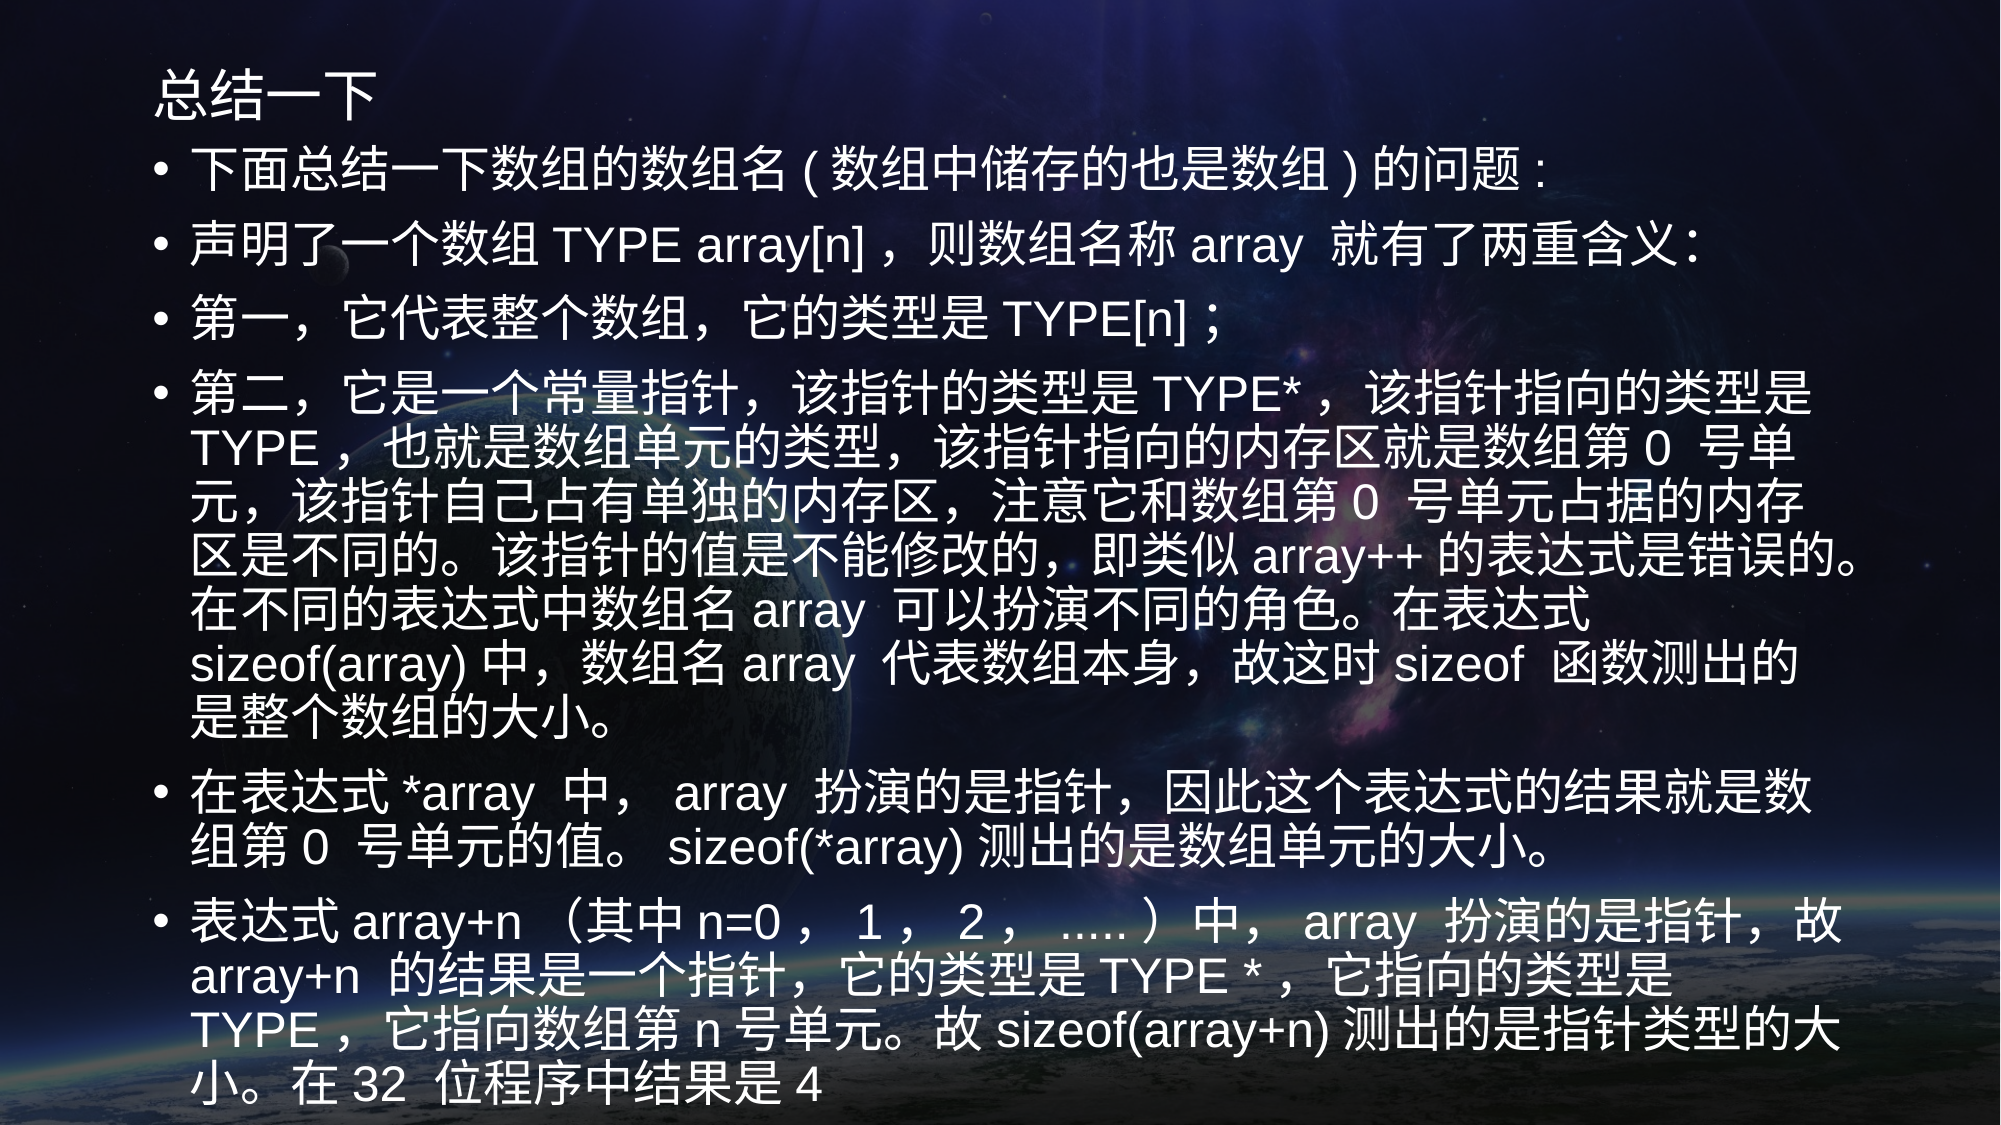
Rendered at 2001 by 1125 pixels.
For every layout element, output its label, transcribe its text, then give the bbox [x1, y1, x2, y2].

list 下面总结一下数组的数组名(数组中储存的也是数组)的问题: 声明了一个数组TYPE array[n]，则数组名称array 就有了两重含义： 第一，它代表整个数组，它的类型是TYPE[n]； 第二，它是一个常量指针，该指针的类型是TYPE*，该指针指向的类型是TYPE，也就是数组单元的类型，该指针指向的内存区就是数组第0 号单元，该指针自己占有单独的内存区，注意它和数组第0 号单元占据的内存区是不同的。该指针的值是不能修改的，即类似array++的表达式是错误的。在不同的表达式中数组名array 可以扮演不同的角色。在表达式sizeof(array)中，数组名array 代表数组本身，故这时sizeof 函数测出的是整个数组的大小。 在表达式*array 中，array 扮演的是指针，因此这个表达式的结果就是数组第0 号单元的值。sizeof(*array)测出的是数组单元的大小。 表达式array+n（其中n=0，1，2，.....）中，array 扮演的是指针，故array+n 的结果是一个指针，它的类型是TYPE *，它指向的类型是TYPE，它指向数组第n号单元。故sizeof(array+n)测出的是指针类型的大小。在32 位程序中结果是4 [137, 136, 1863, 1118]
title 总结一下 [137, 59, 1863, 136]
